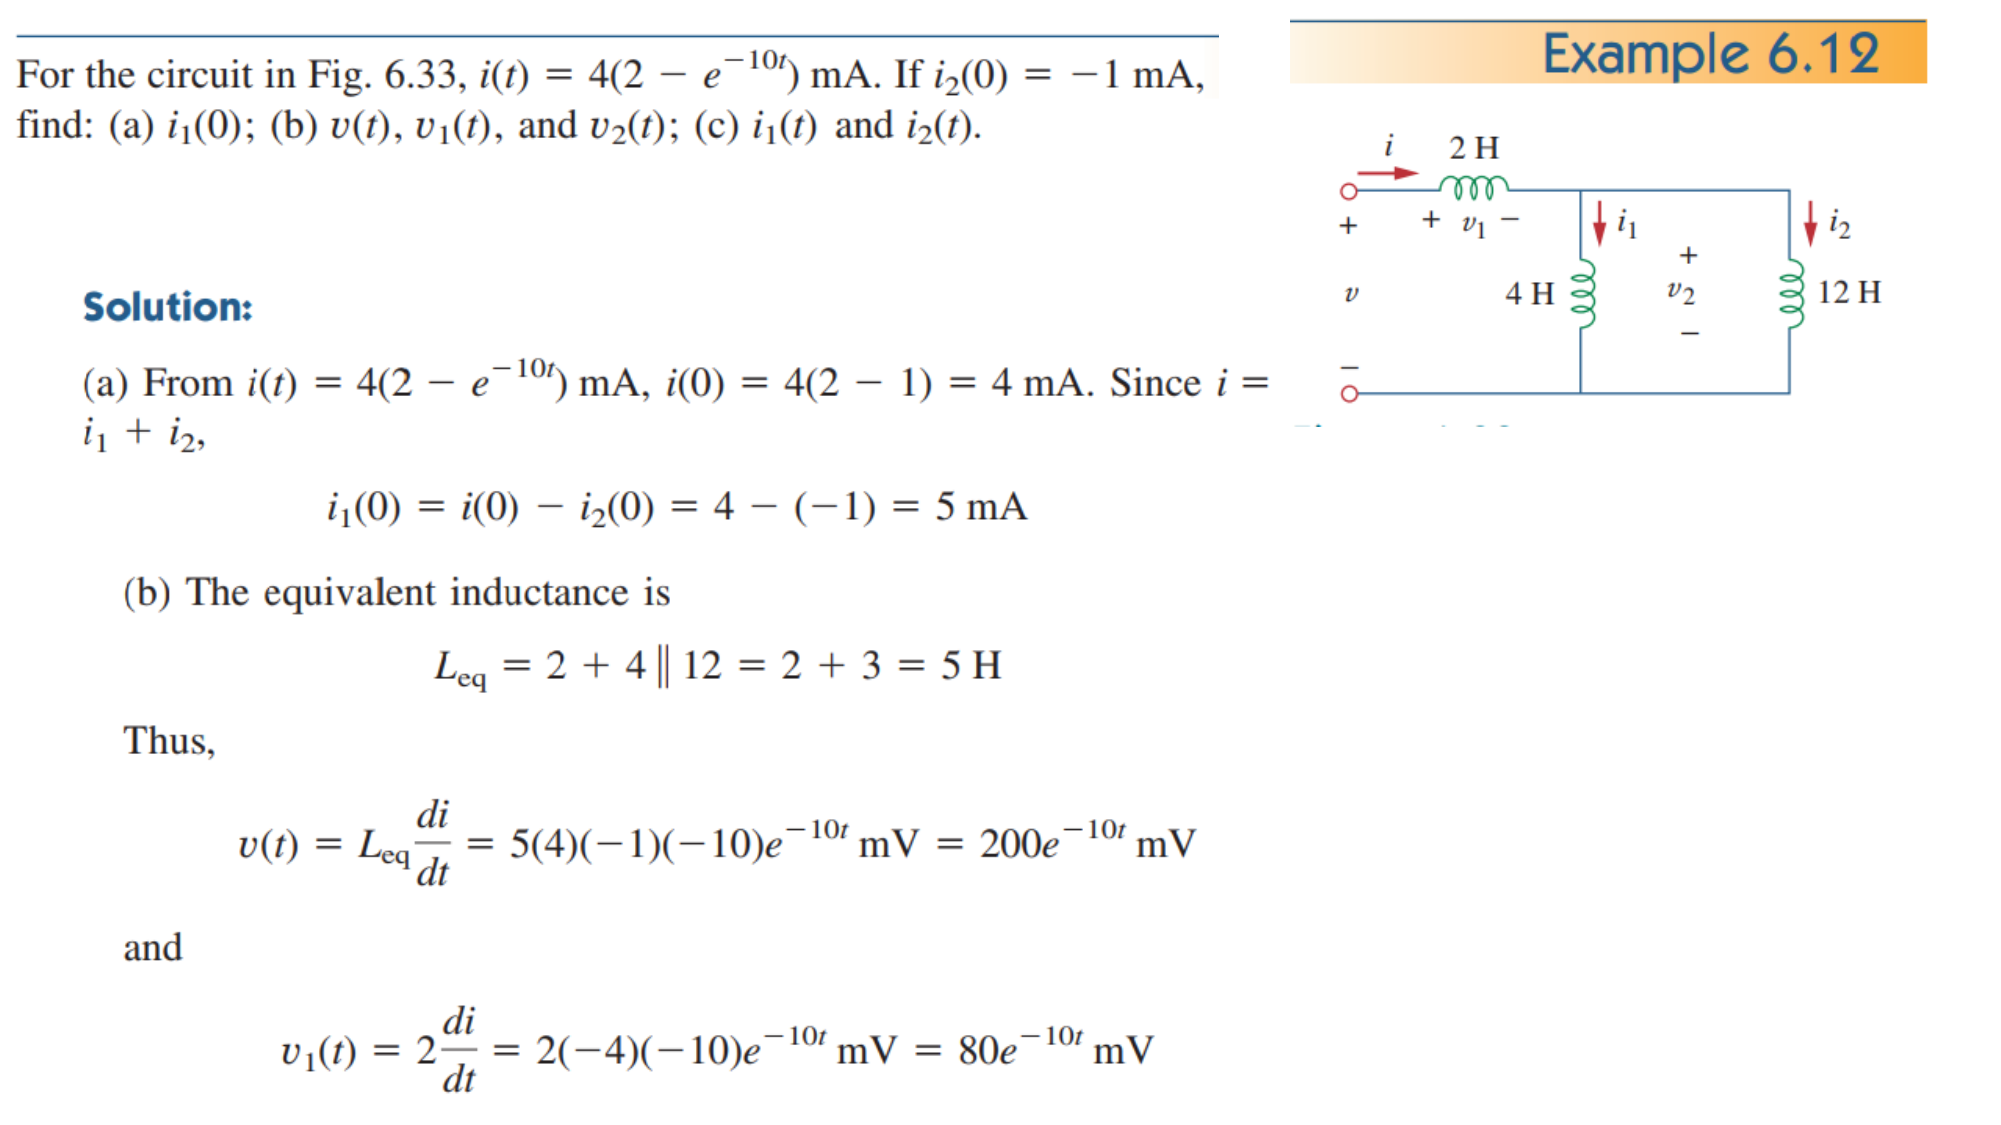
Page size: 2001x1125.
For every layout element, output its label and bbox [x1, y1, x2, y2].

picture [60, 0, 1940, 551]
picture [110, 563, 1219, 1117]
picture [0, 25, 1219, 171]
